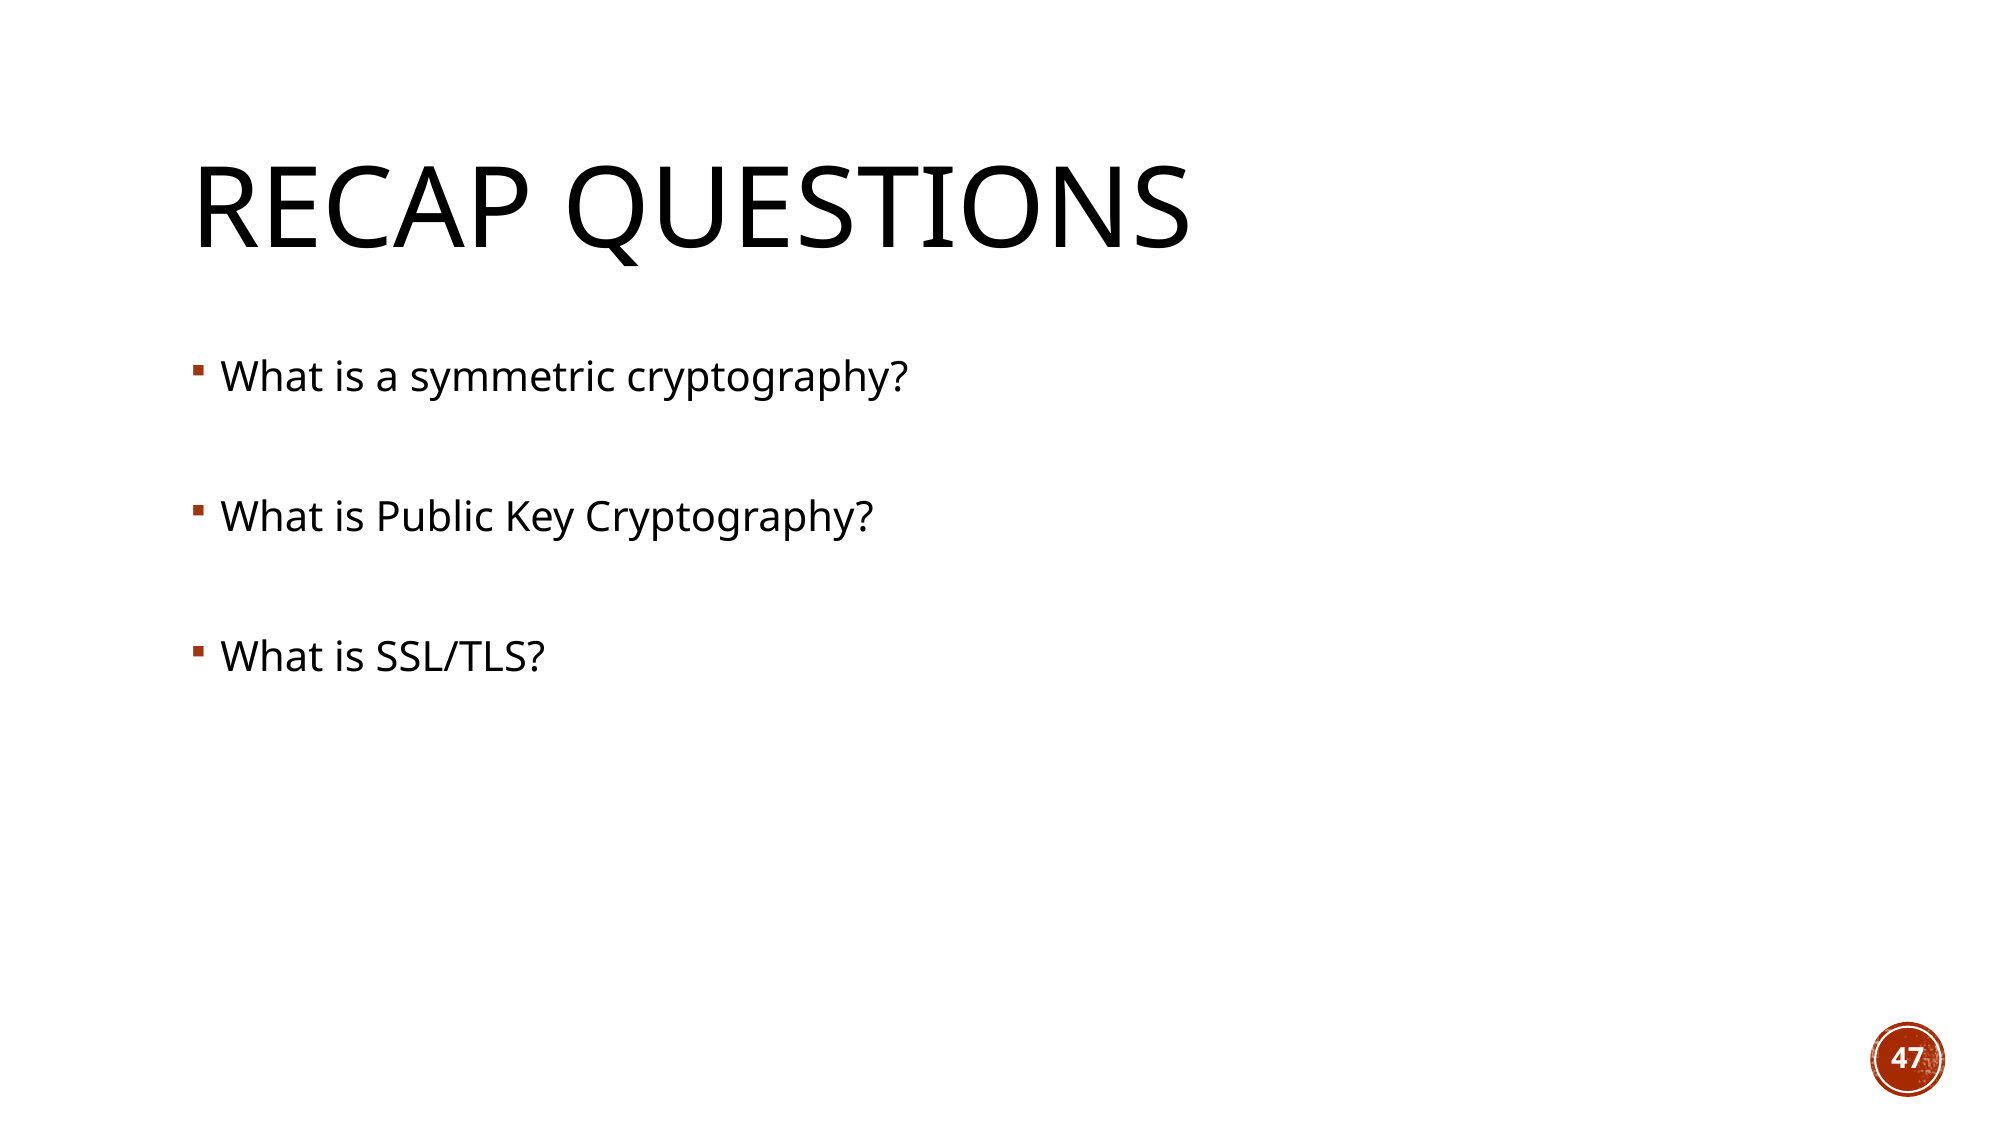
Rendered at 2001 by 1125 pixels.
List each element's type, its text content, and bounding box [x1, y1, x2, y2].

title Recap questions [175, 79, 1826, 344]
list What is a symmetric cryptography? What is Public Key Cryptography? What is SSL/TLS? [175, 348, 1826, 1013]
slide_number 46 [1855, 1028, 1961, 1089]
